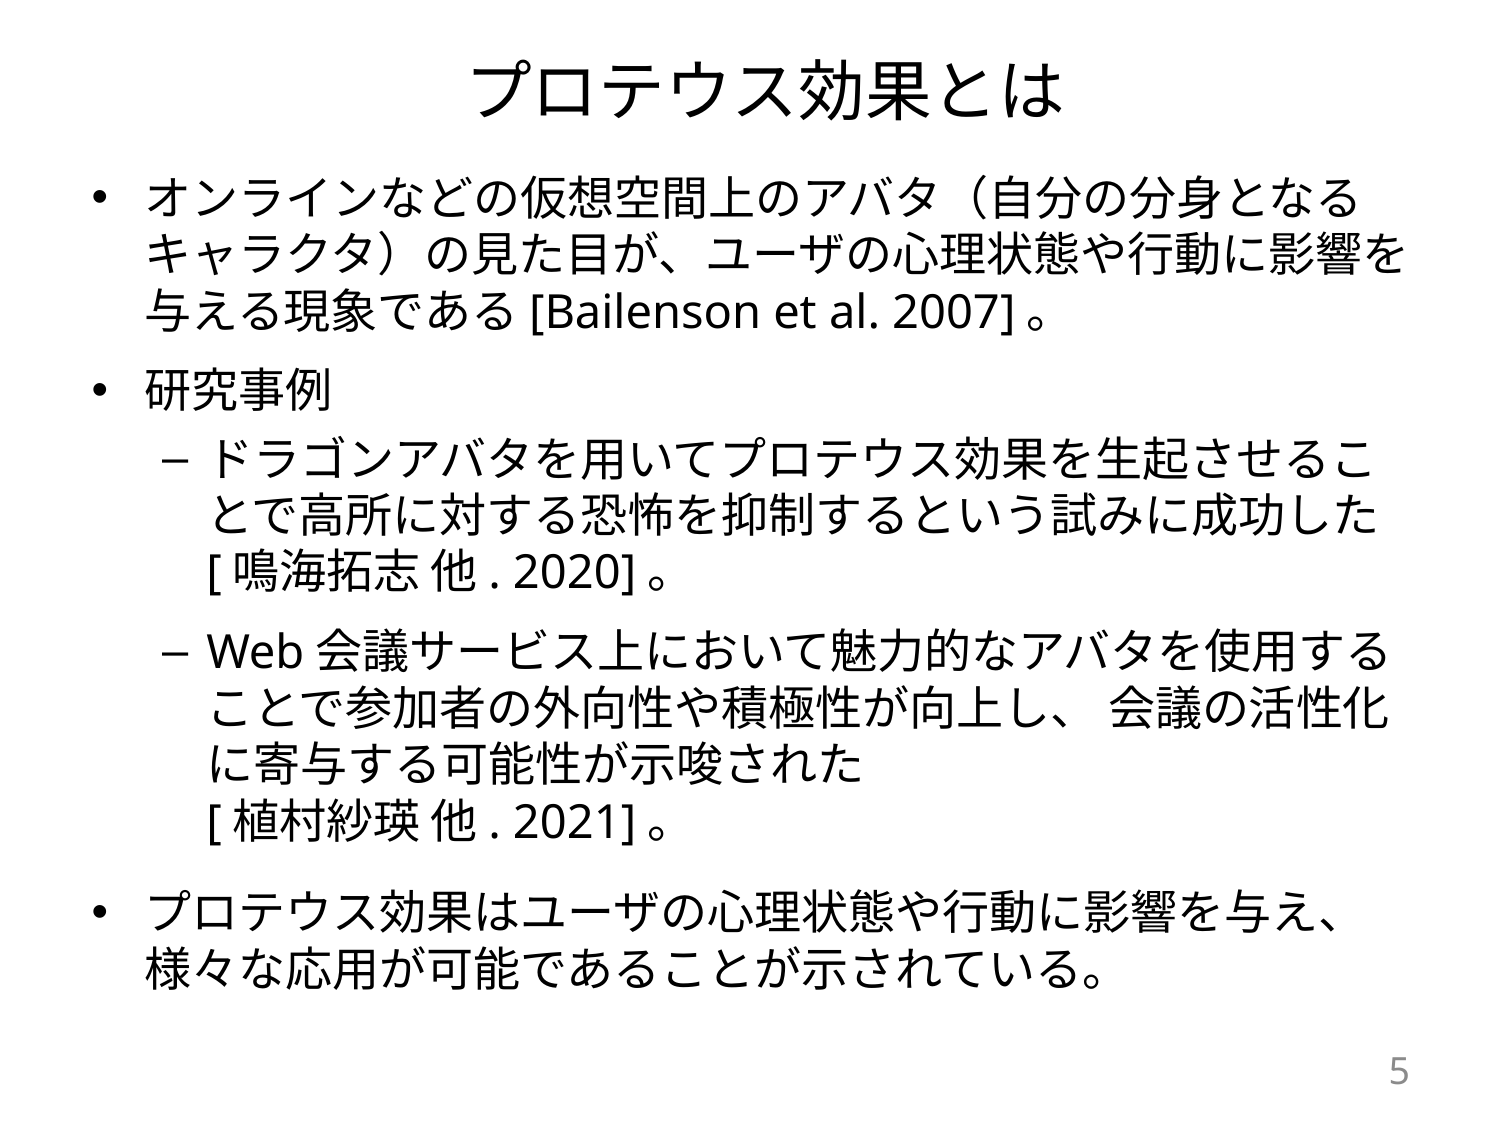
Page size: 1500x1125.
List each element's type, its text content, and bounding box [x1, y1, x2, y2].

list オンラインなどの仮想空間上のアバタ（自分の分身となるキャラクタ）の見た目が、ユーザの心理状態や行動に影響を与える現象である[Bailenson et al. 2007]。 研究事例 ドラゴンアバタを用いてプロテウス効果を生起させることで高所に対する恐怖を抑制するという試みに成功した[鳴海拓志 他. 2020]。 Web会議サービス上において魅力的なアバタを使用することで参加者の外向性や積極性が向上し、 会議の活性化に寄与する可能性が示唆された [植村紗瑛 他. 2021]。 プロテウス効果はユーザの心理状態や行動に影響を与え、 様々な応用が可能であることが示されている。 [76, 160, 1425, 1005]
slide_number 5 [1074, 1042, 1425, 1103]
title プロテウス効果とは [75, 30, 1425, 147]
